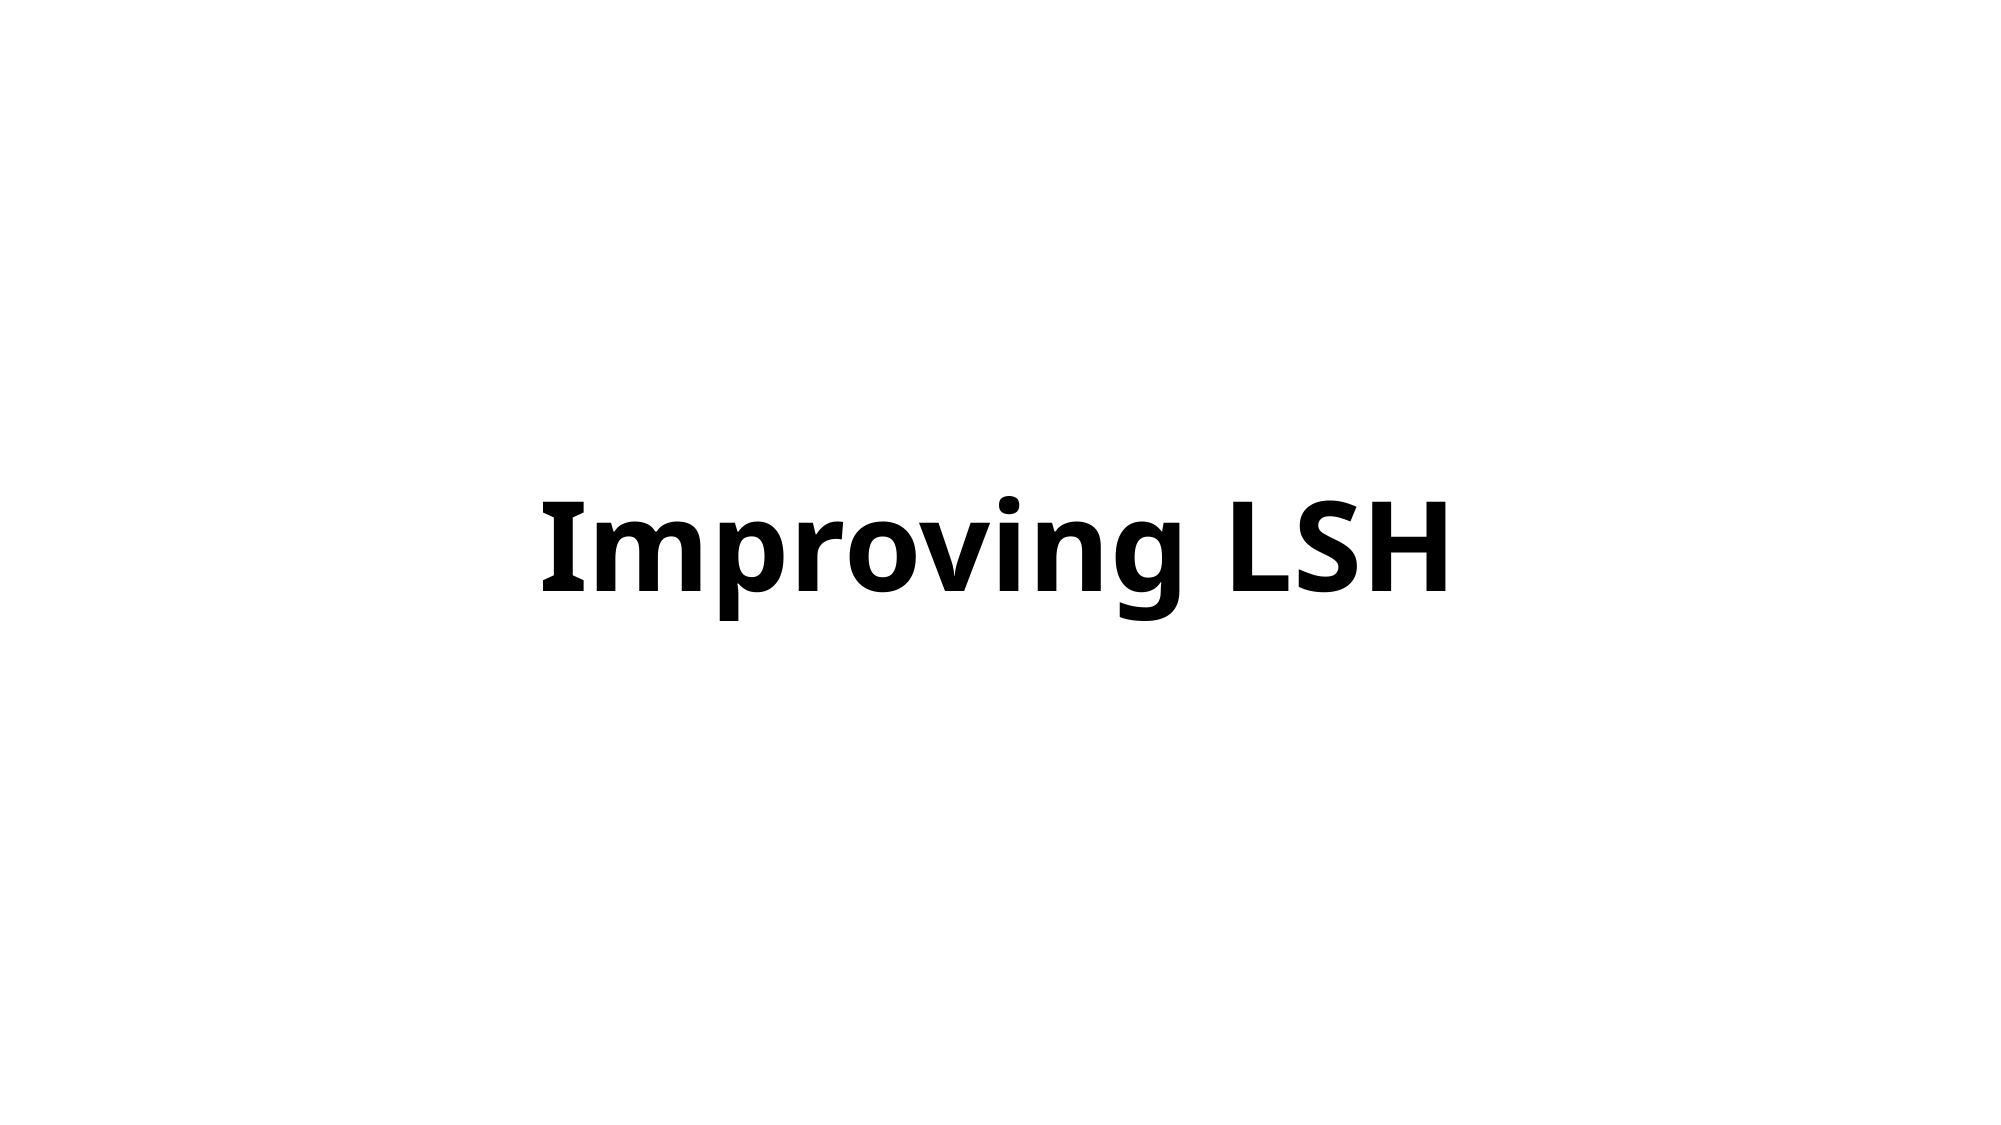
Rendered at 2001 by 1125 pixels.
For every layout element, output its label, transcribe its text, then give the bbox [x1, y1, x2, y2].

title Improving LSH [136, 280, 1862, 626]
